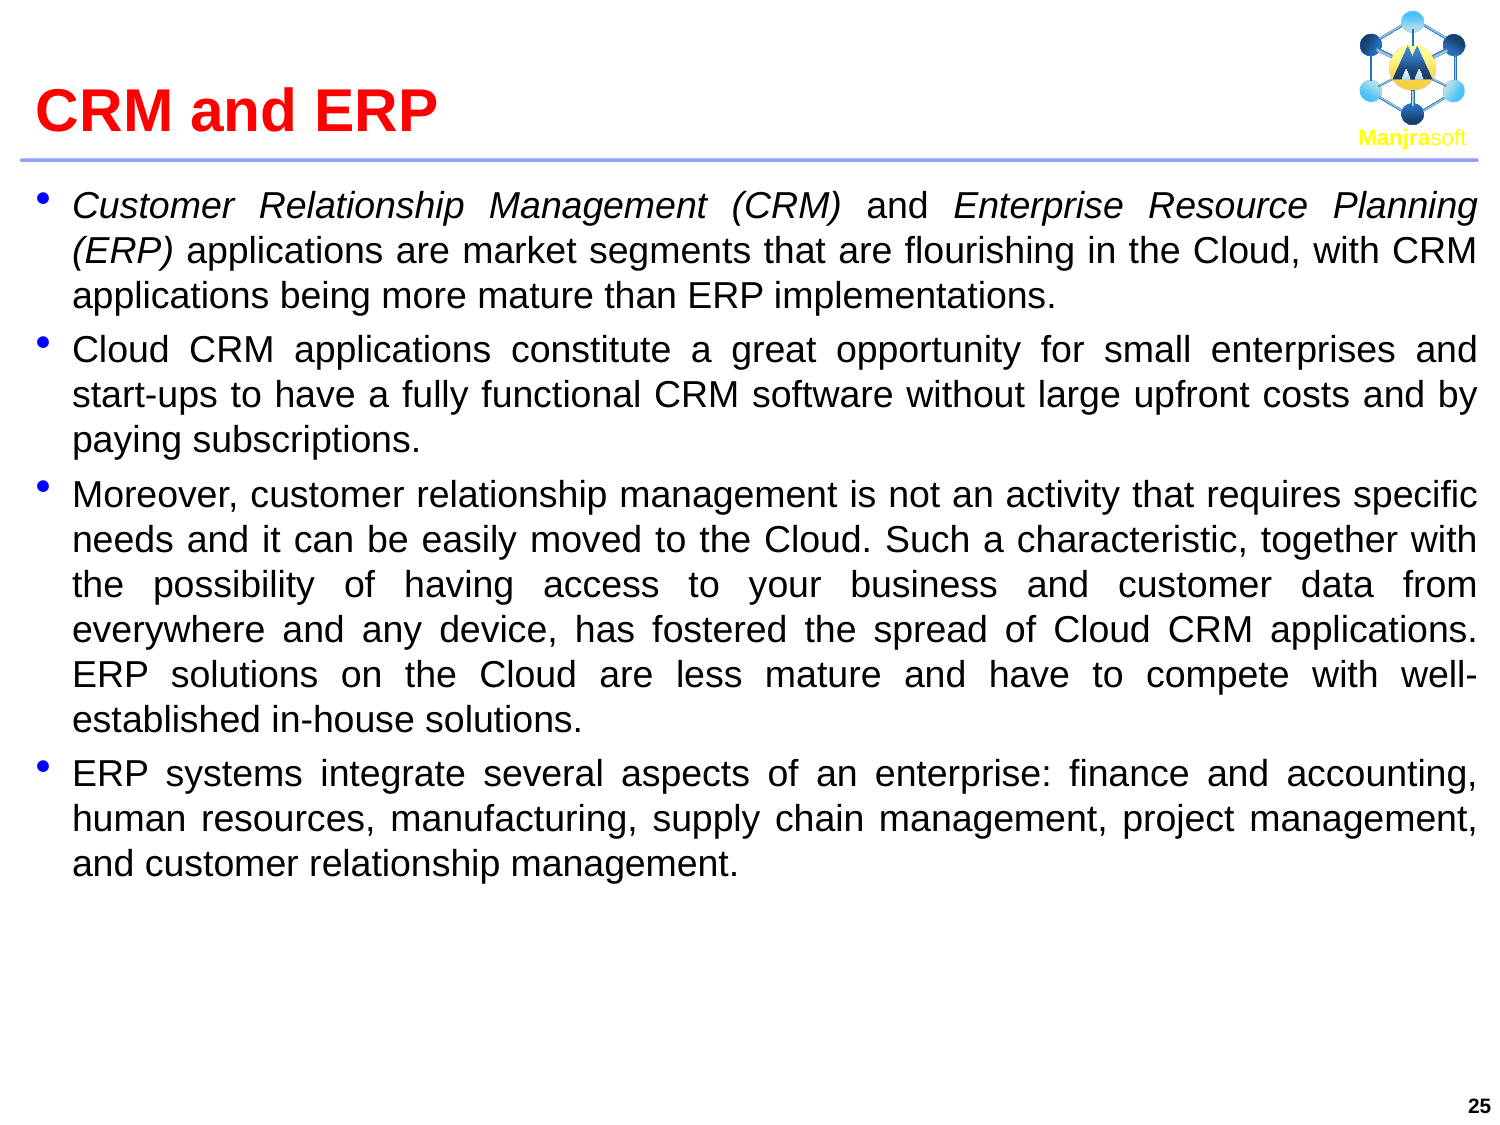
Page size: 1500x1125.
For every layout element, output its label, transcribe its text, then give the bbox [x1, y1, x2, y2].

list Customer Relationship Management (CRM) and Enterprise Resource Planning (ERP) applications are market segments that are flourishing in the Cloud, with CRM applications being more mature than ERP implementations. Cloud CRM applications constitute a great opportunity for small enterprises and start-ups to have a fully functional CRM software without large upfront costs and by paying subscriptions. Moreover, customer relationship management is not an activity that requires specific needs and it can be easily moved to the Cloud. Such a characteristic, together with the possibility of having access to your business and customer data from everywhere and any device, has fostered the spread of Cloud CRM applications. ERP solutions on the Cloud are less mature and have to compete with well-established in-house solutions. ERP systems integrate several aspects of an enterprise: finance and accounting, human resources, manufacturing, supply chain management, project management, and customer relationship management. [26, 176, 1479, 1092]
slide_number 25 [1364, 1093, 1500, 1120]
title CRM and ERP [26, 0, 1479, 145]
